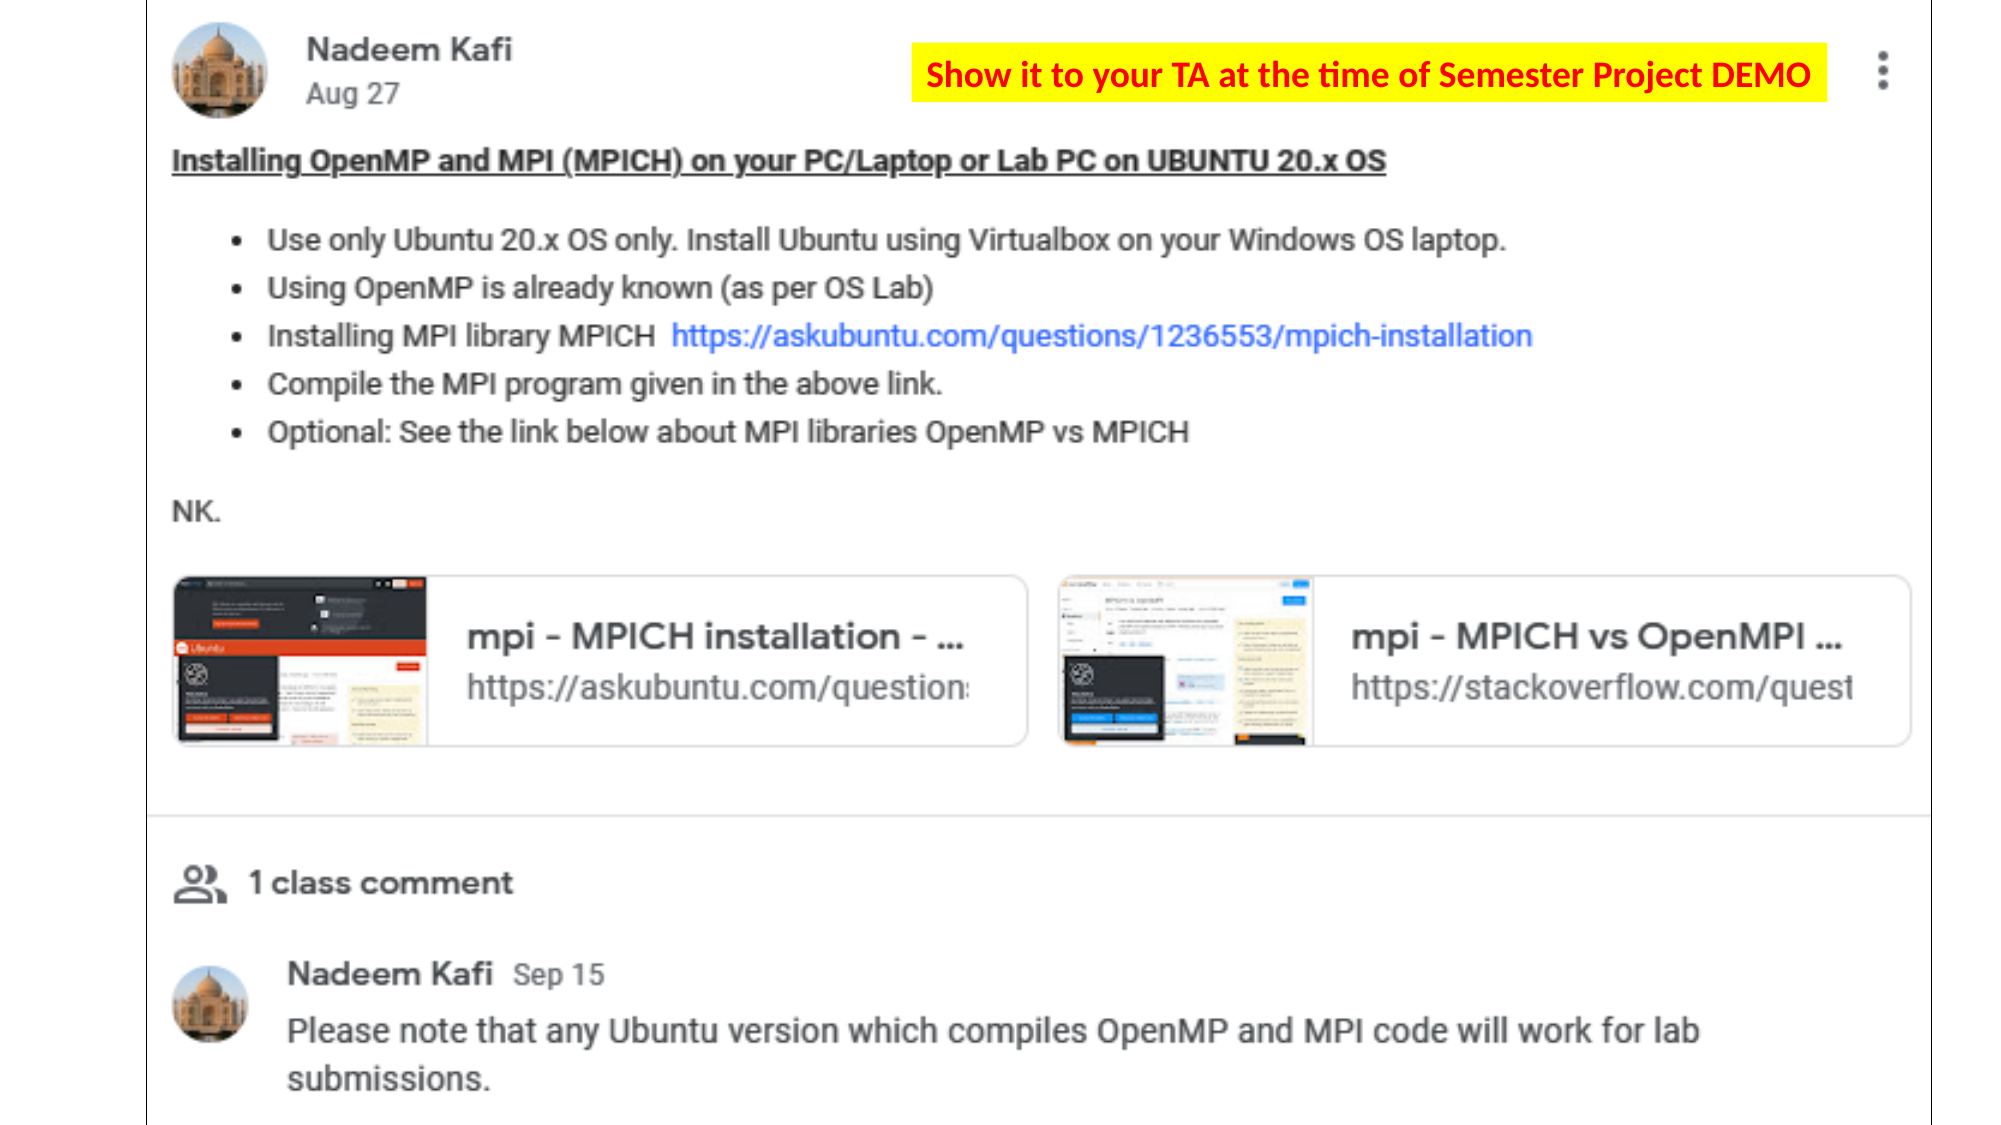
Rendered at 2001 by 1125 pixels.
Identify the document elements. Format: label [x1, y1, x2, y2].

picture [146, 0, 1932, 1125]
